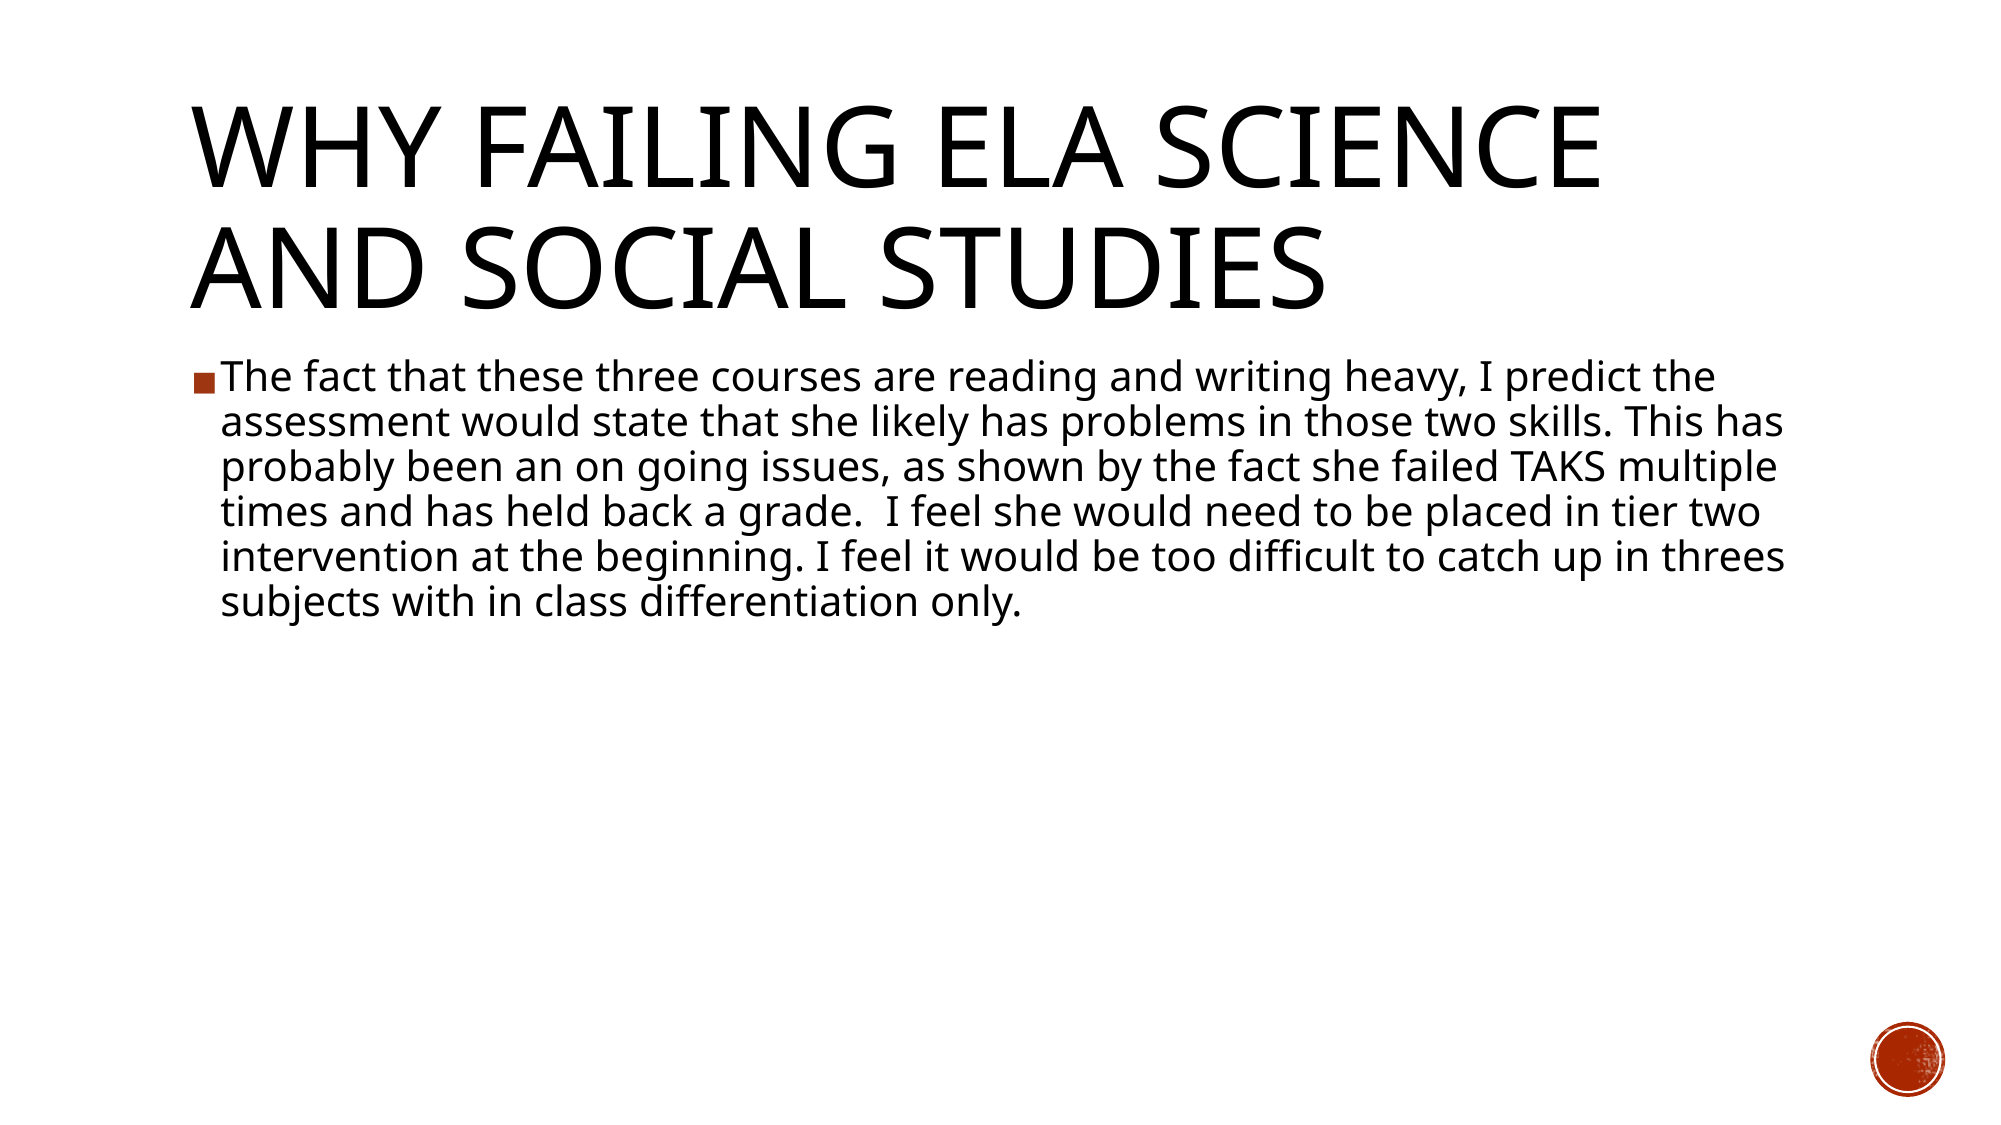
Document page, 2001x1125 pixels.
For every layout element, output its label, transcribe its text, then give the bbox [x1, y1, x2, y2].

picture [1870, 1021, 1946, 1097]
title WHY FAILING ELA SCIENCE AND SOCIAL STUDIES [175, 79, 1826, 344]
list The fact that these three courses are reading and writing heavy, I predict the assessment would state that she likely has problems in those two skills. This has probably been an on going issues, as shown by the fact she failed TAKS multiple times and has held back a grade. I feel she would need to be placed in tier two intervention at the beginning. I feel it would be too difficult to catch up in threes subjects with in class differentiation only. [175, 348, 1826, 1013]
